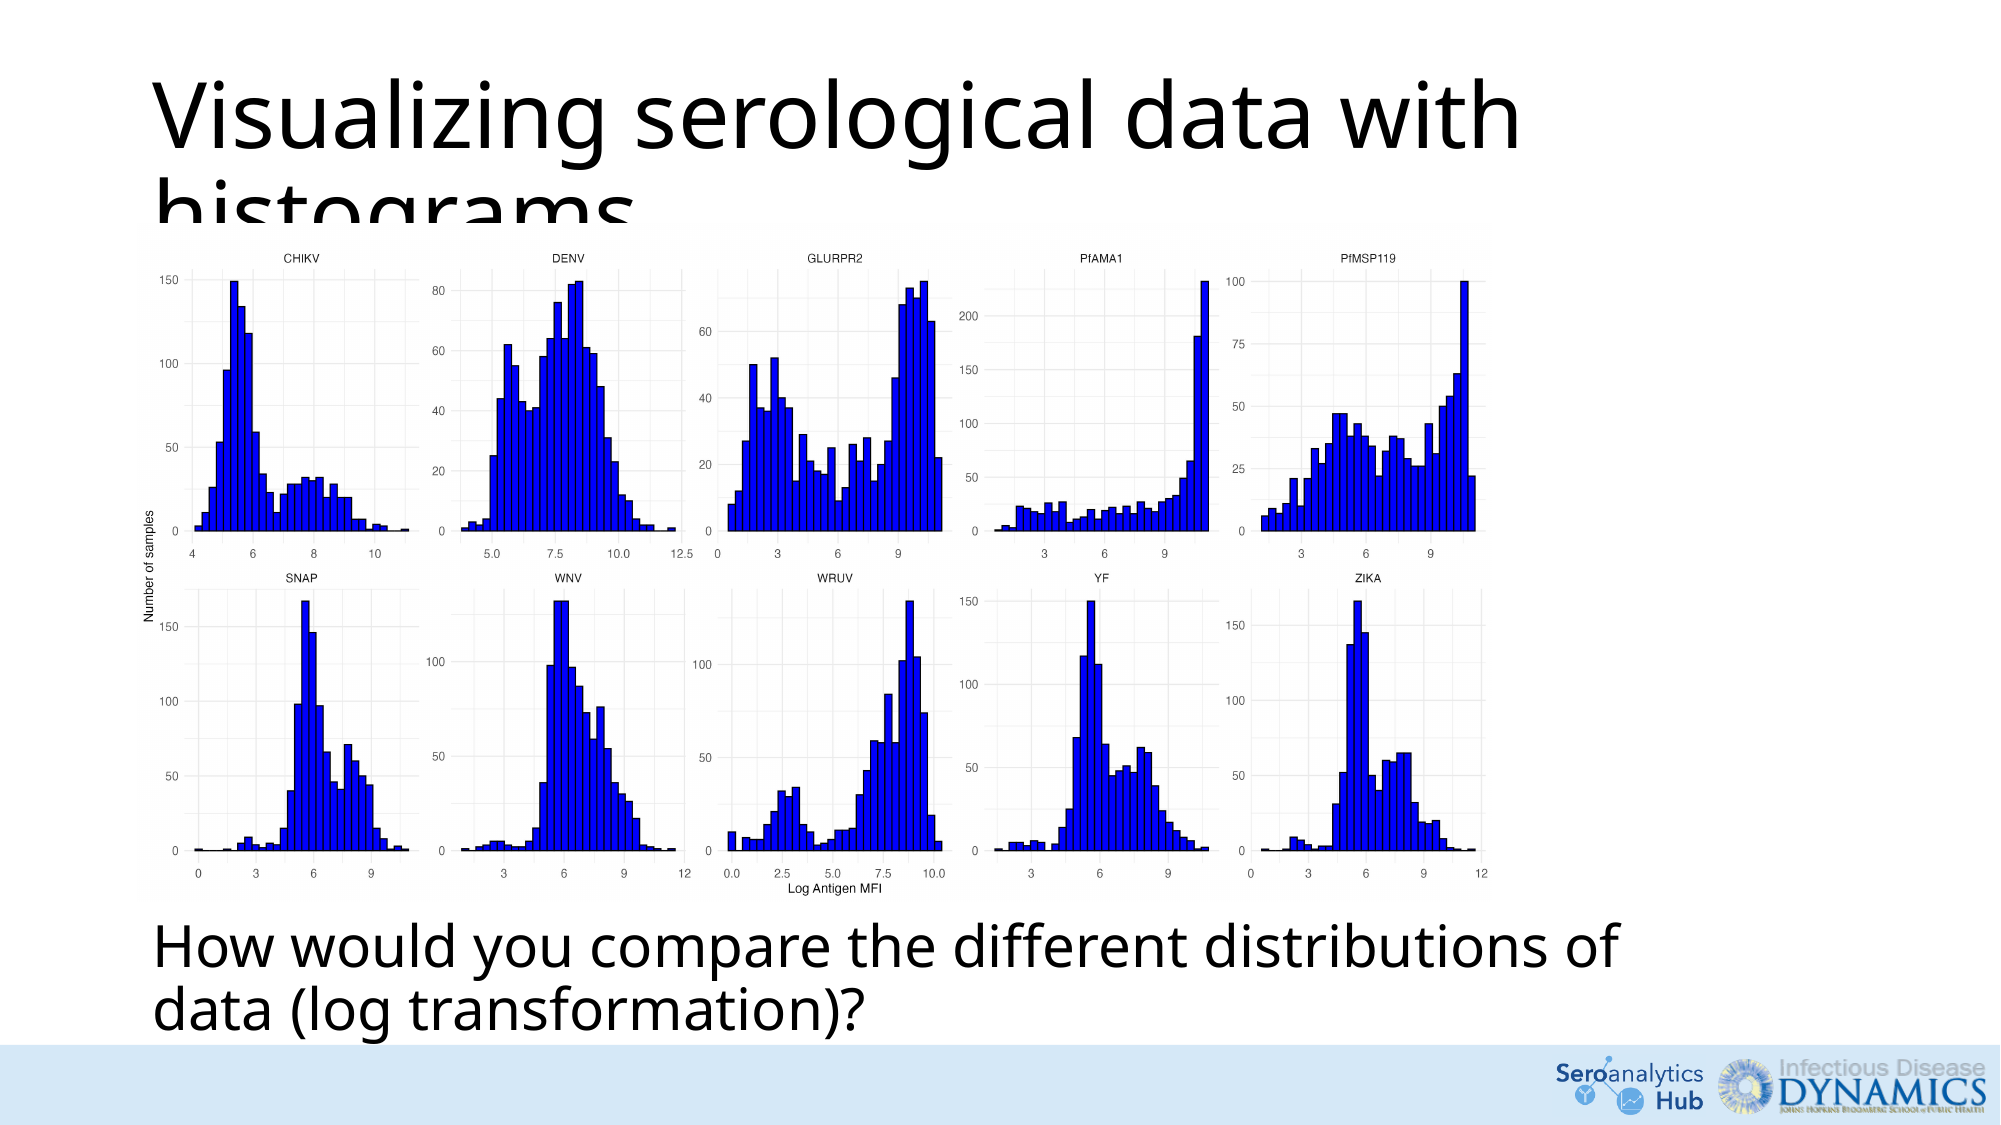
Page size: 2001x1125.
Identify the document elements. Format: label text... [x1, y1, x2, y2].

picture [136, 223, 1493, 902]
picture [1719, 1059, 1986, 1115]
title Visualizing serological data with histograms [137, 59, 1863, 278]
list How would you compare the different distributions of data (log transformation)? [137, 909, 1711, 1062]
